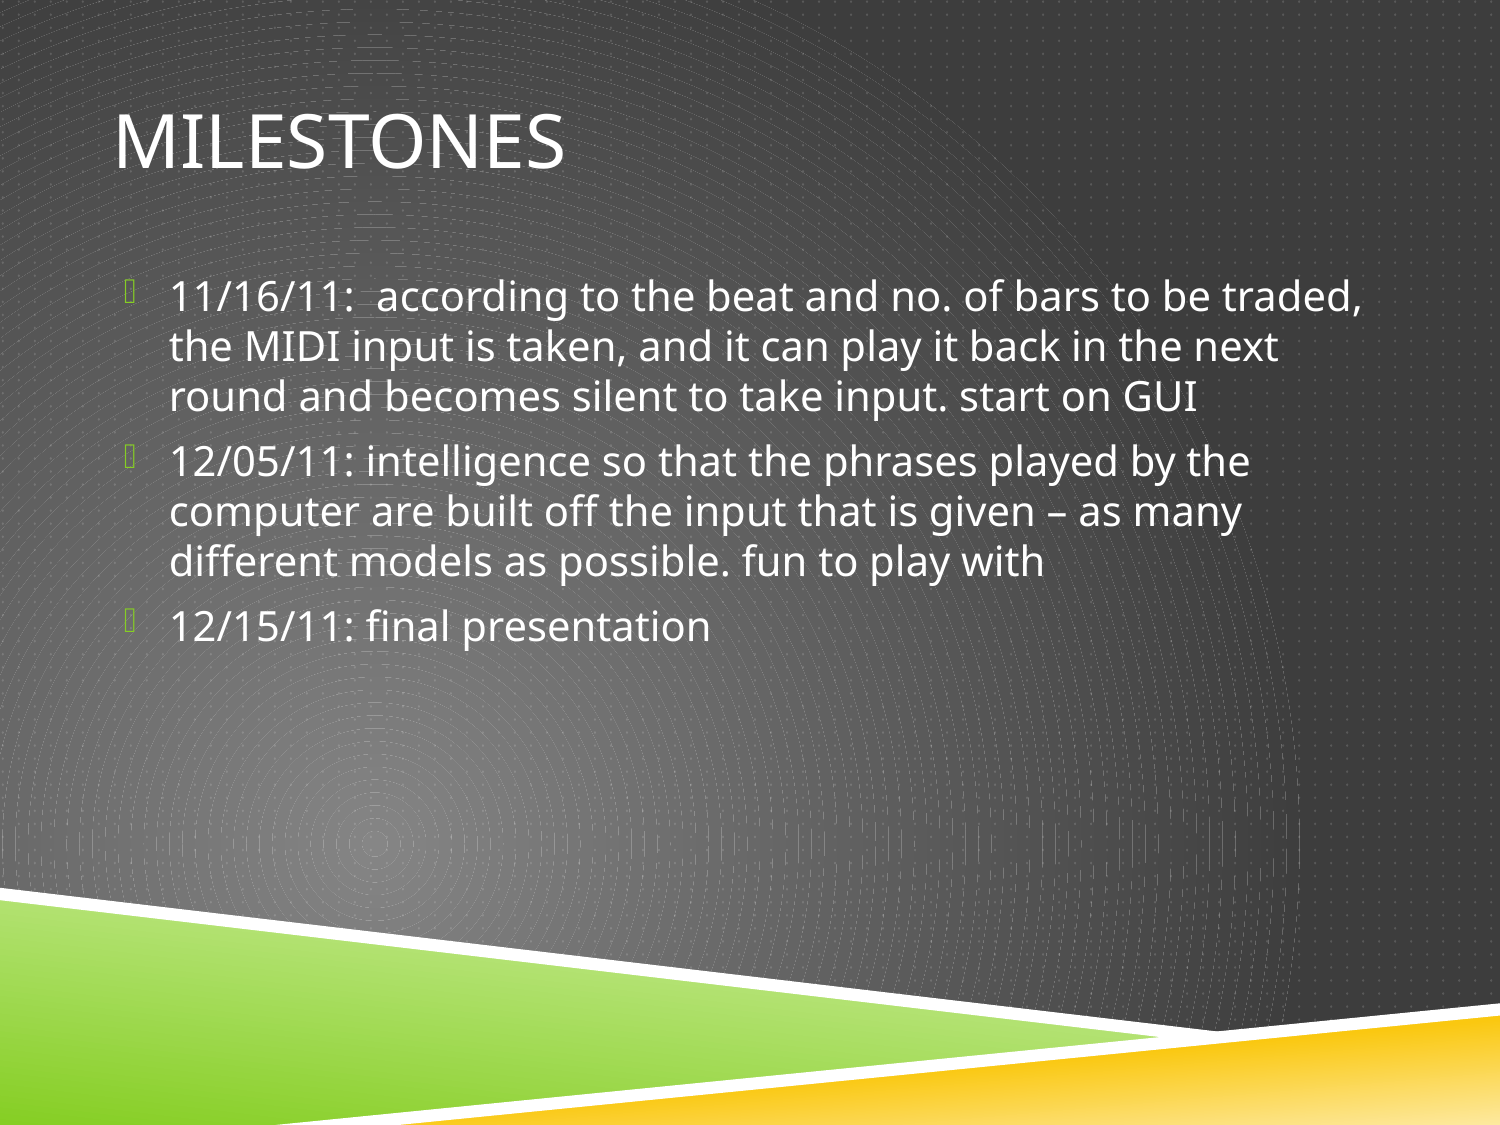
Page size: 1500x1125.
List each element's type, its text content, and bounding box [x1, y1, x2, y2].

title milestones [112, 45, 1388, 233]
list 11/16/11: according to the beat and no. of bars to be traded, the MIDI input is taken, and it can play it back in the next round and becomes silent to take input. start on GUI 12/05/11: intelligence so that the phrases played by the computer are built off the input that is given – as many different models as possible. fun to play with 12/15/11: final presentation [112, 262, 1388, 875]
